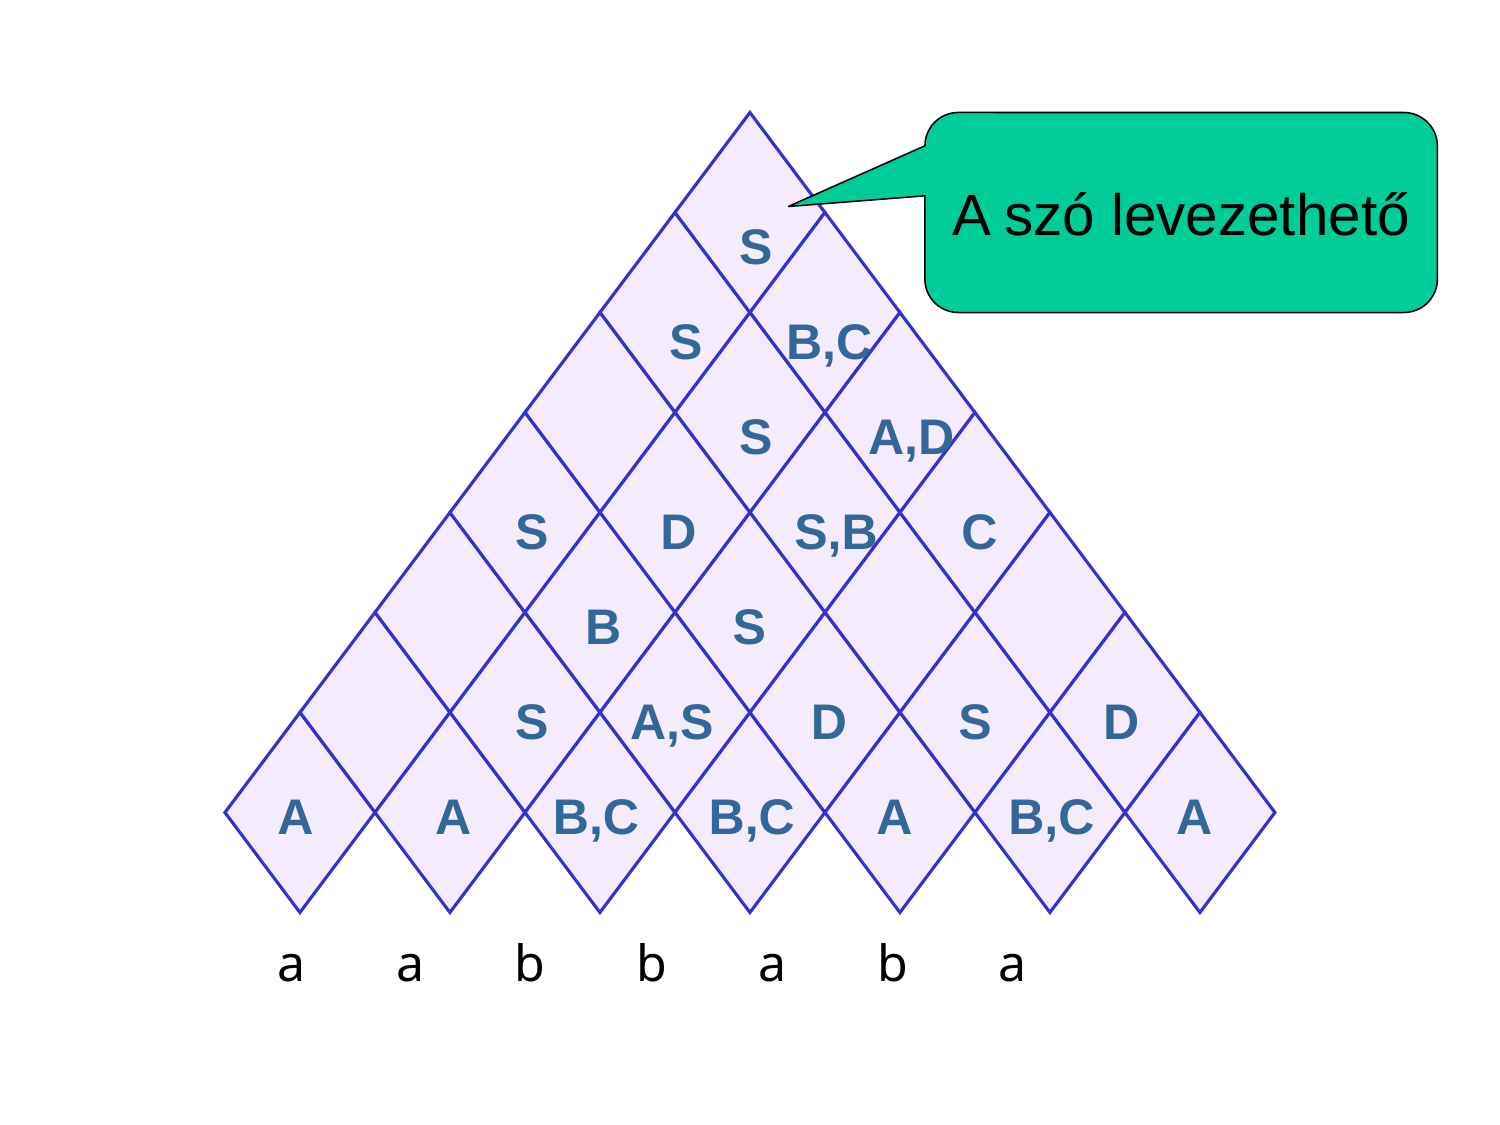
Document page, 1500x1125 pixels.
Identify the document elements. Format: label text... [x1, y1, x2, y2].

text_box [405, 853, 495, 913]
text_box [679, 112, 812, 207]
text_box [1155, 853, 1245, 913]
text_box [1005, 853, 1095, 913]
text_box [705, 853, 795, 913]
text_box [555, 853, 645, 913]
text_box A szó levezethető [788, 112, 1438, 313]
text_box a a b b a b a [262, 924, 1250, 999]
text_box S S B,C S A,D S D S,B C B S S A,S D S D A A B,C B,C A B,C A [262, 207, 1475, 853]
text_box [855, 853, 945, 913]
text_box [224, 763, 345, 913]
